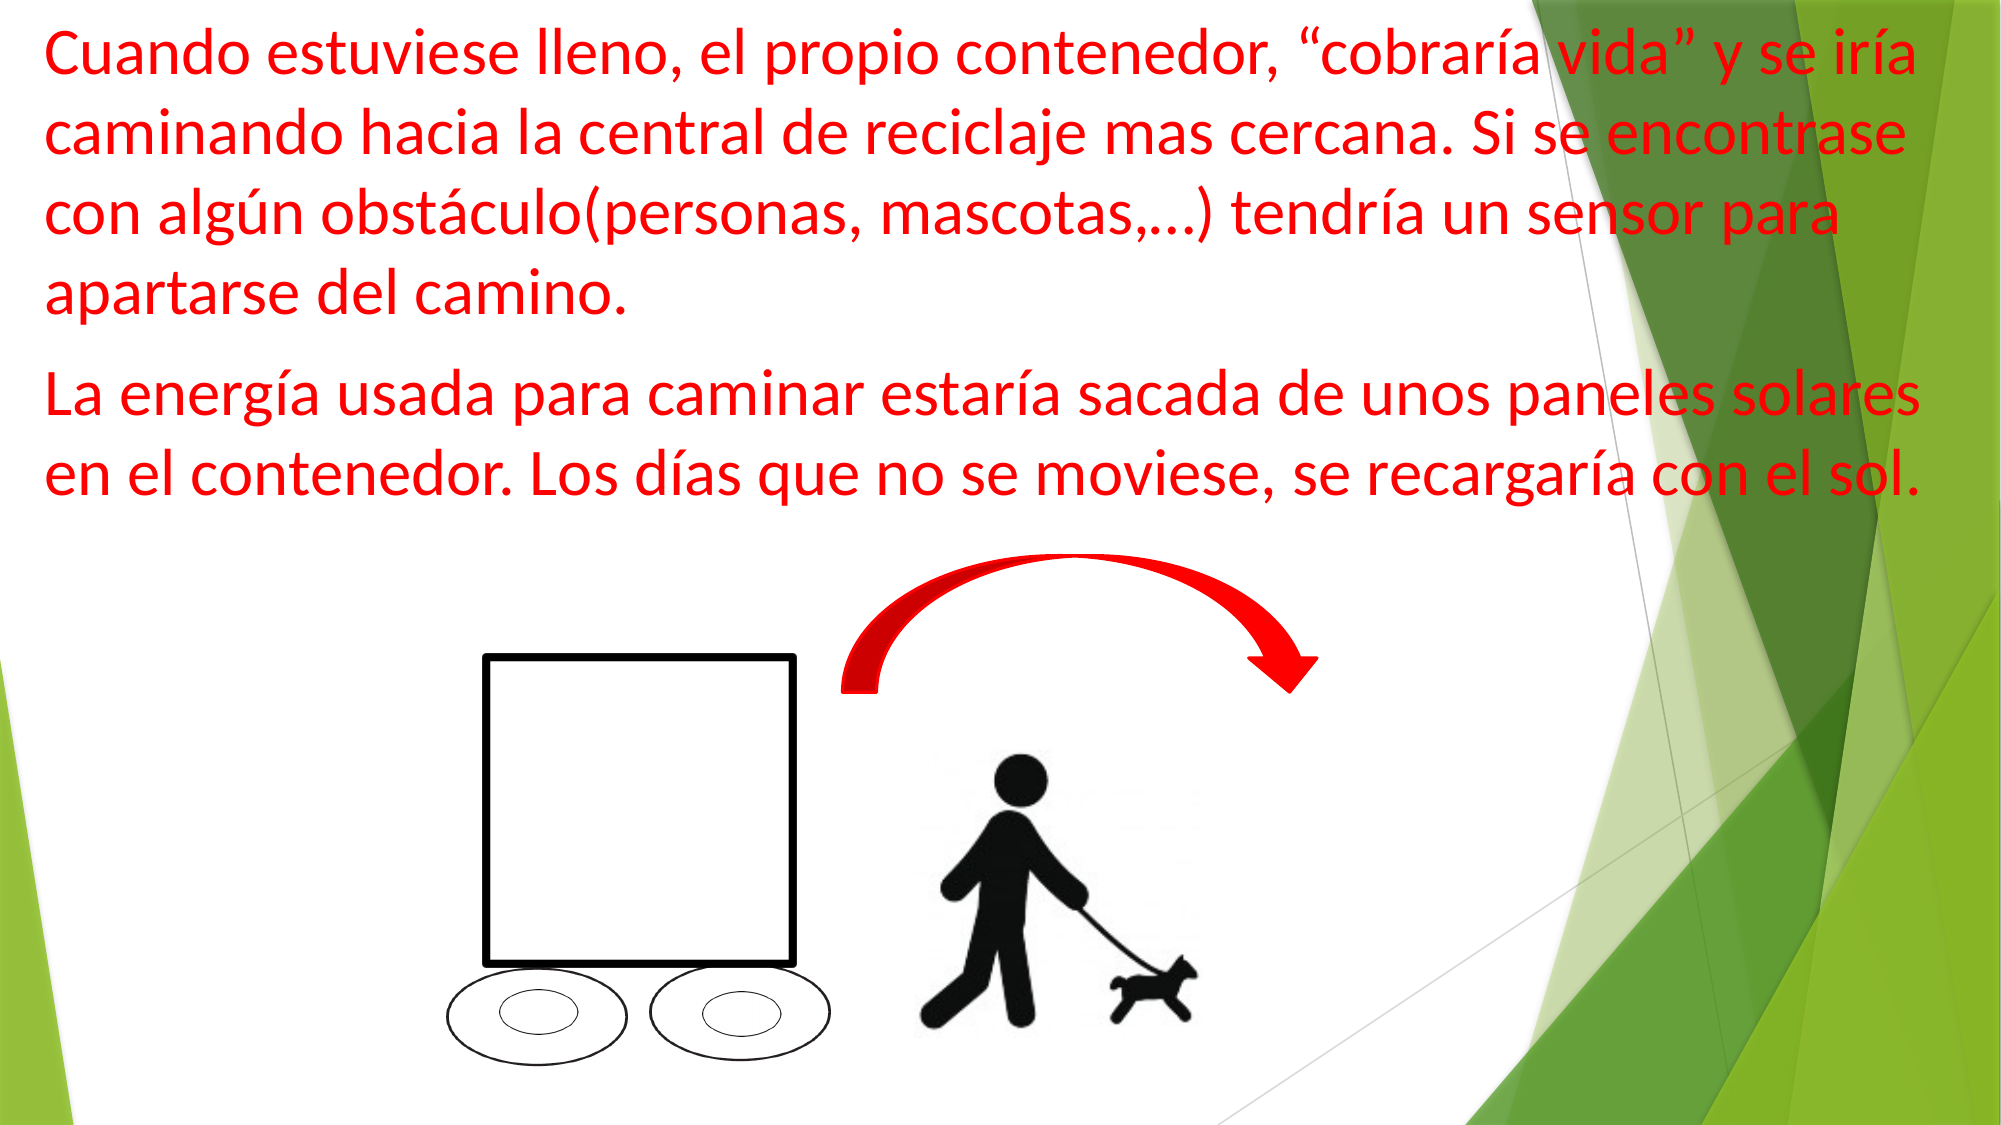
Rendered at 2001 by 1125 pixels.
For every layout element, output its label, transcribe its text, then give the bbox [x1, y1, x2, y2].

picture [383, 554, 895, 1072]
picture [913, 748, 1203, 1038]
list Cuando estuviese lleno, el propio contenedor, “cobraría vida” y se iría caminando hacia la central de reciclaje mas cercana. Si se encontrase con algún obstáculo(personas, mascotas,…) tendría un sensor para apartarse del camino. La energía usada para caminar estaría sacada de unos paneles solares en el contenedor. Los días que no se moviese, se recargaría con el sol. [29, 0, 1944, 1103]
text_box [899, 553, 1319, 694]
